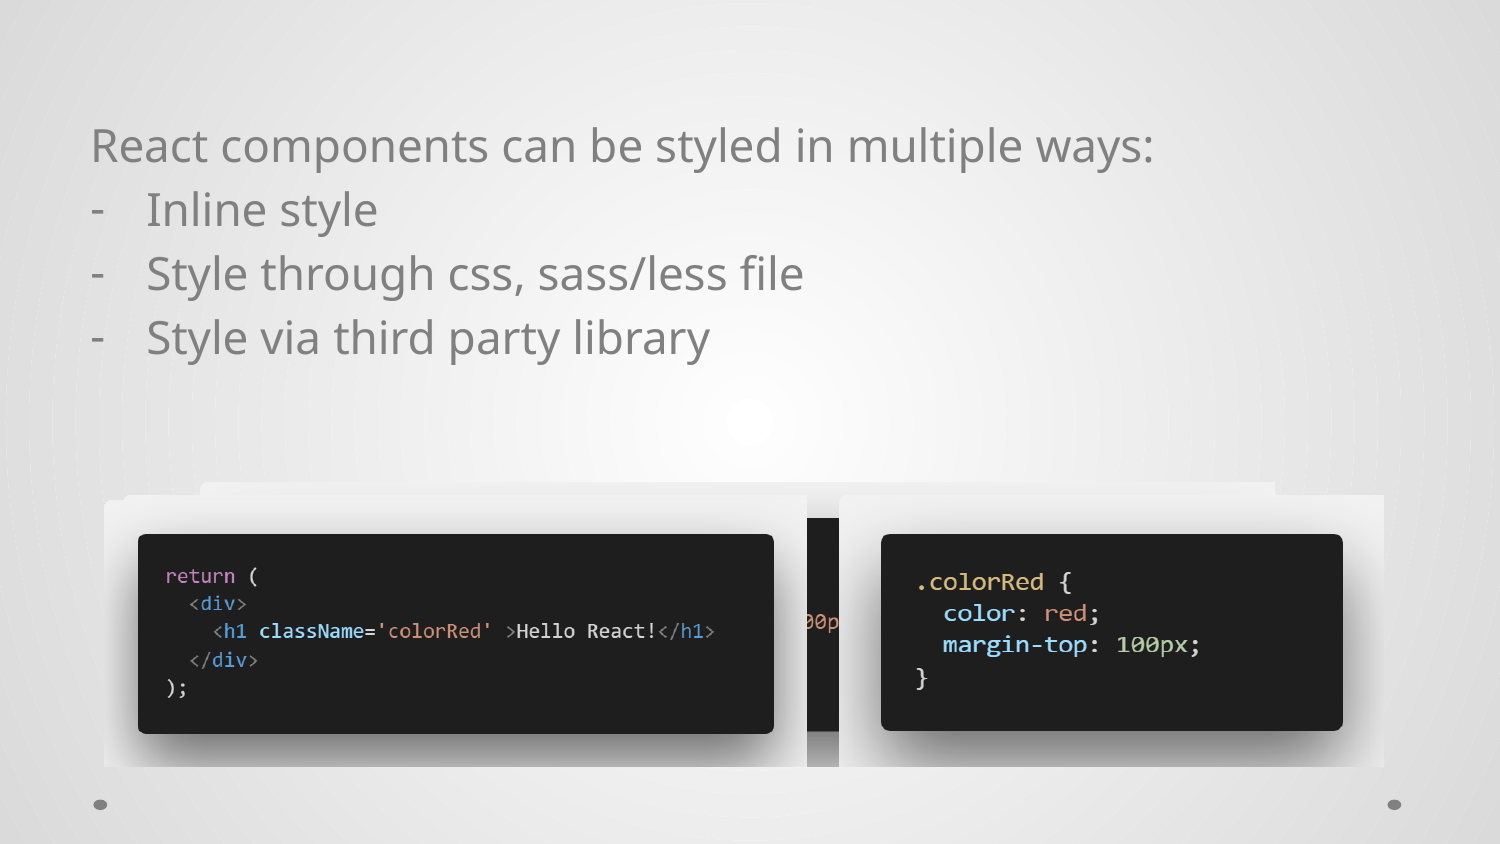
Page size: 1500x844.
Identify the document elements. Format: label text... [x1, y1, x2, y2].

list React components can be styled in multiple ways: Inline style Style through css, sass/less file Style via third party library [75, 109, 1425, 572]
picture [104, 482, 1384, 767]
